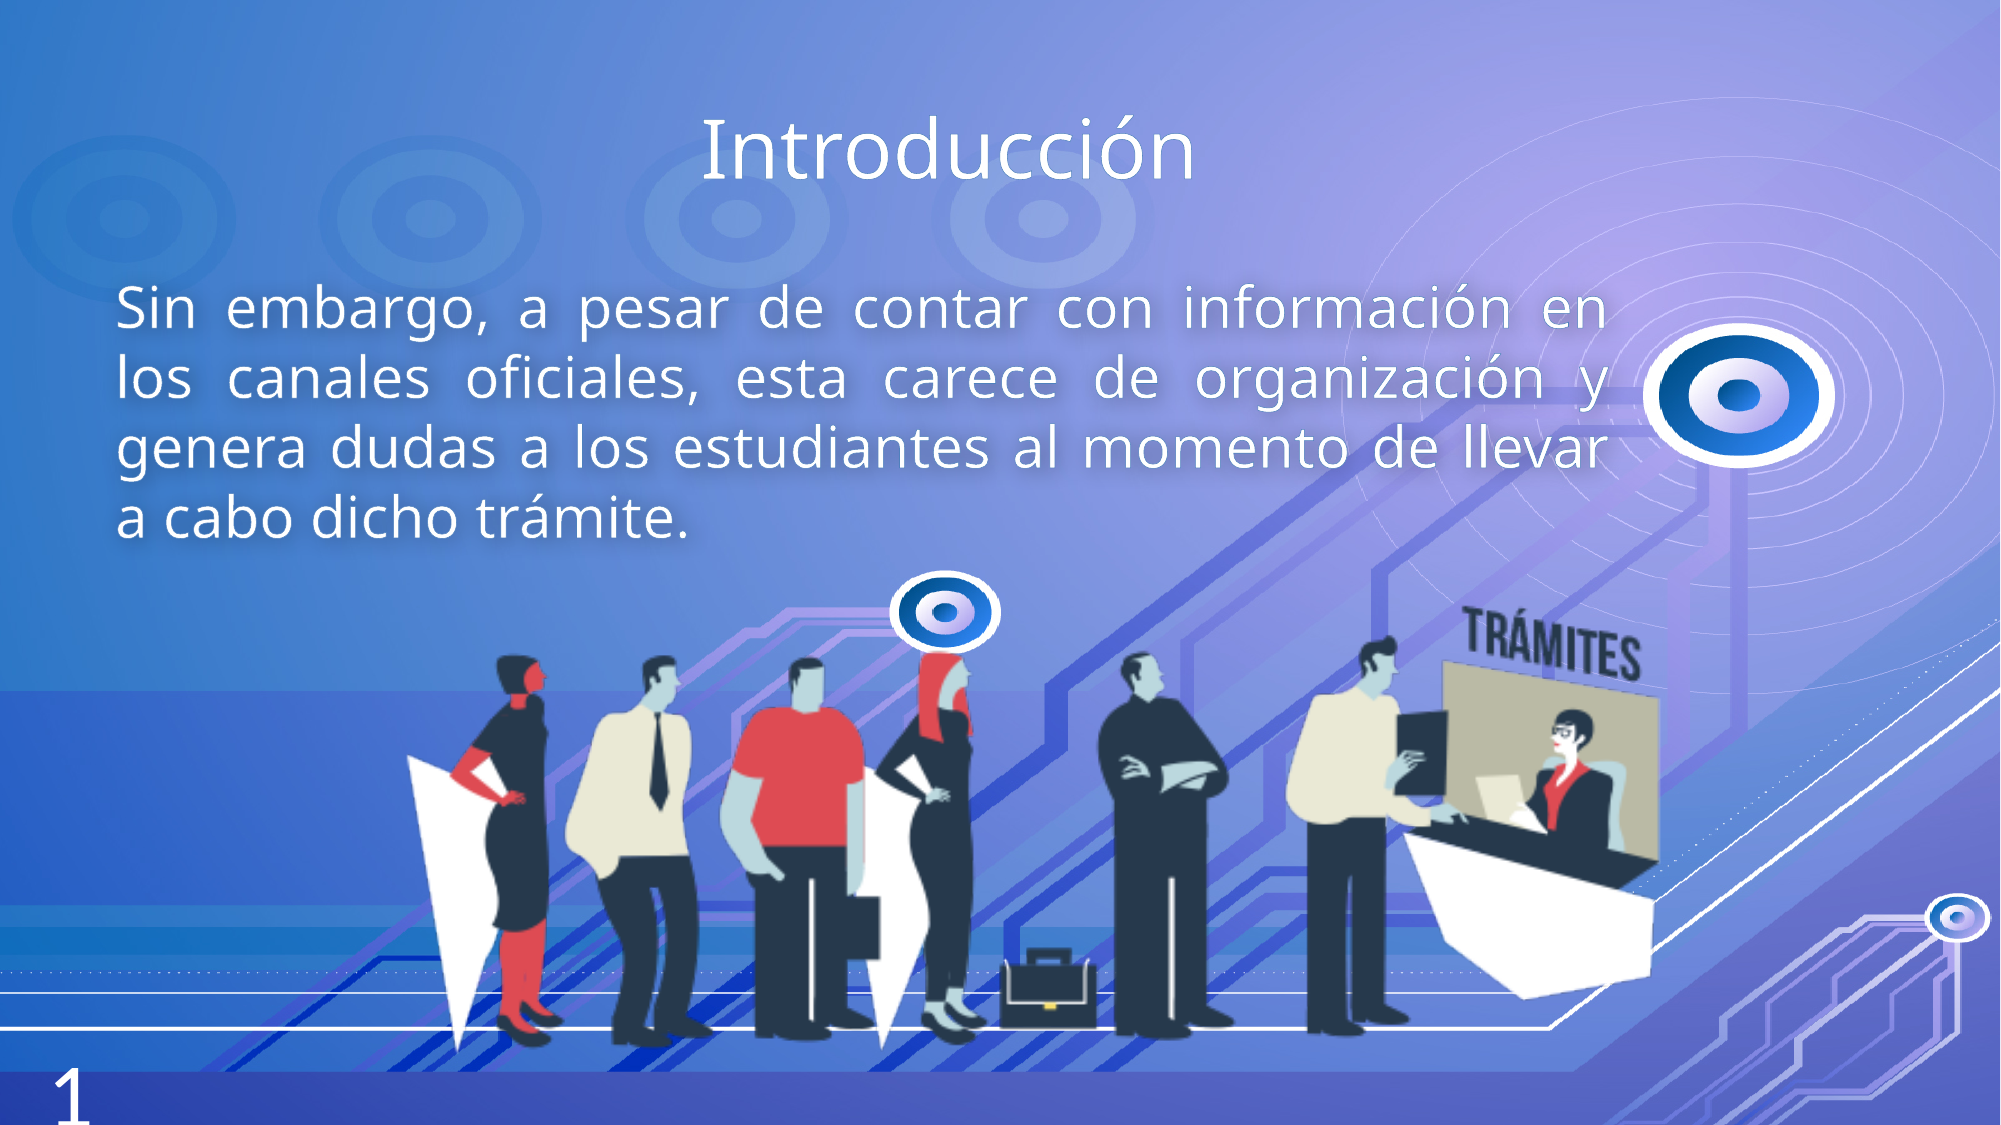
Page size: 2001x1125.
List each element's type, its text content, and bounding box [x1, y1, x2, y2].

list Sin embargo, a pesar de contar con información en los canales oficiales, esta carece de organización y genera dudas a los estudiantes al momento de llevar a cabo dicho trámite. [99, 262, 1625, 1014]
slide_number 1 [0, 1060, 109, 1121]
picture [0, 0, 2001, 1125]
title Introducción [99, 45, 1900, 233]
